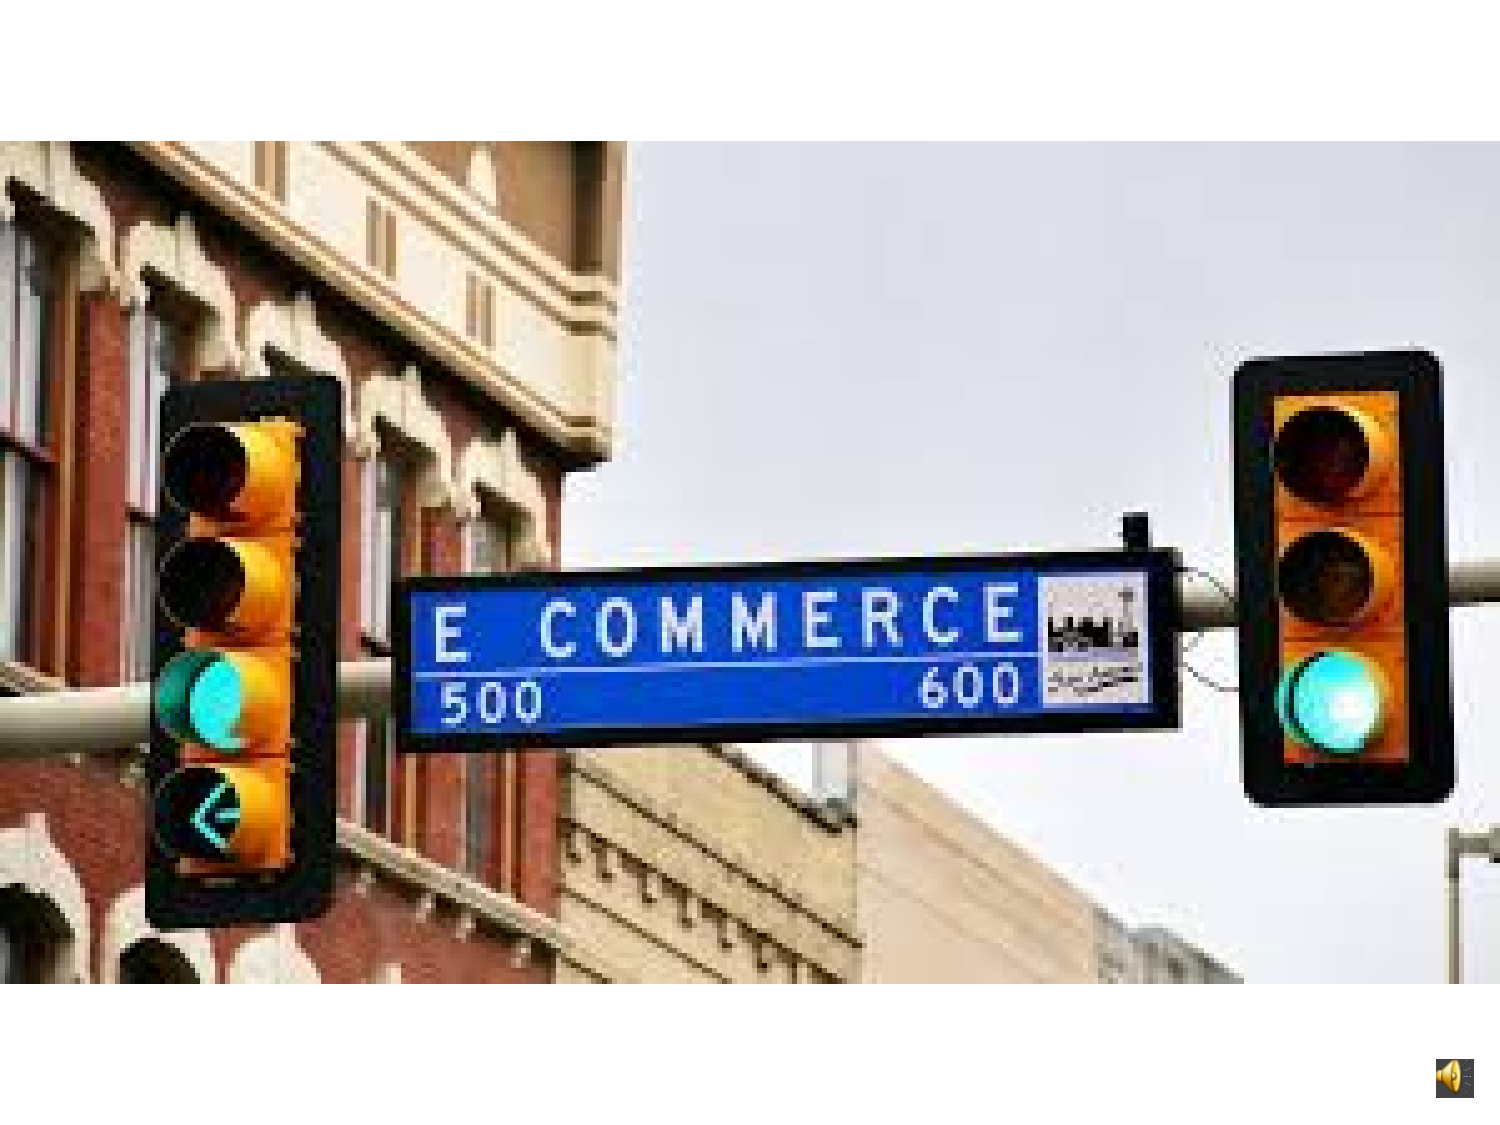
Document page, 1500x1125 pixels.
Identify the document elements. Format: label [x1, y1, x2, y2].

picture [0, 140, 1500, 985]
picture [1434, 1058, 1476, 1099]
